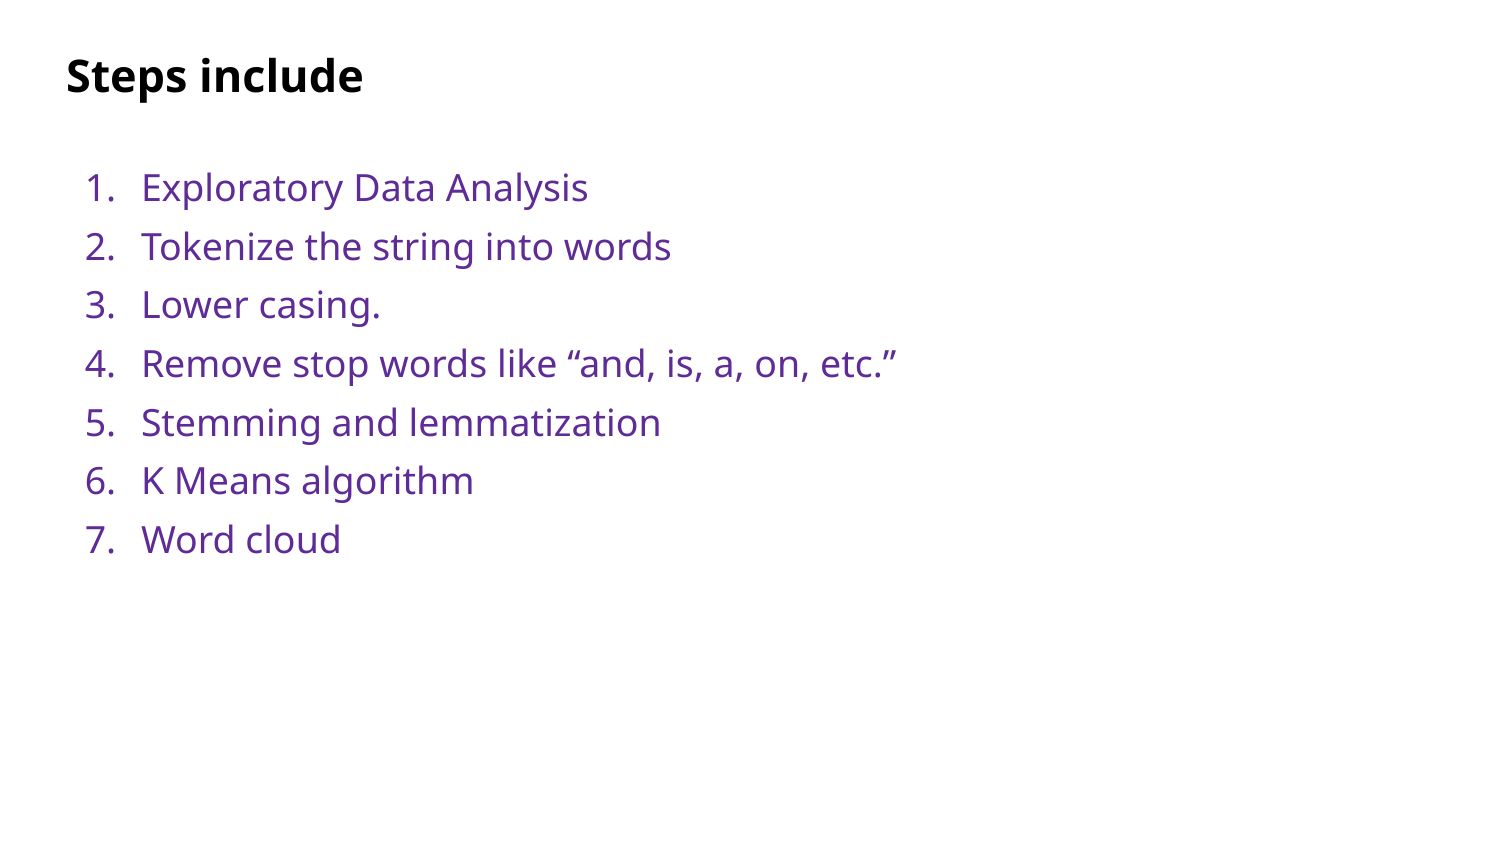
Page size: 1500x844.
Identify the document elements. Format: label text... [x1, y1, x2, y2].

title Steps include [51, 29, 1449, 122]
list Exploratory Data Analysis Tokenize the string into words Lower casing. Remove stop words like “and, is, a, on, etc.” Stemming and lemmatization K Means algorithm Word cloud [51, 138, 1449, 750]
